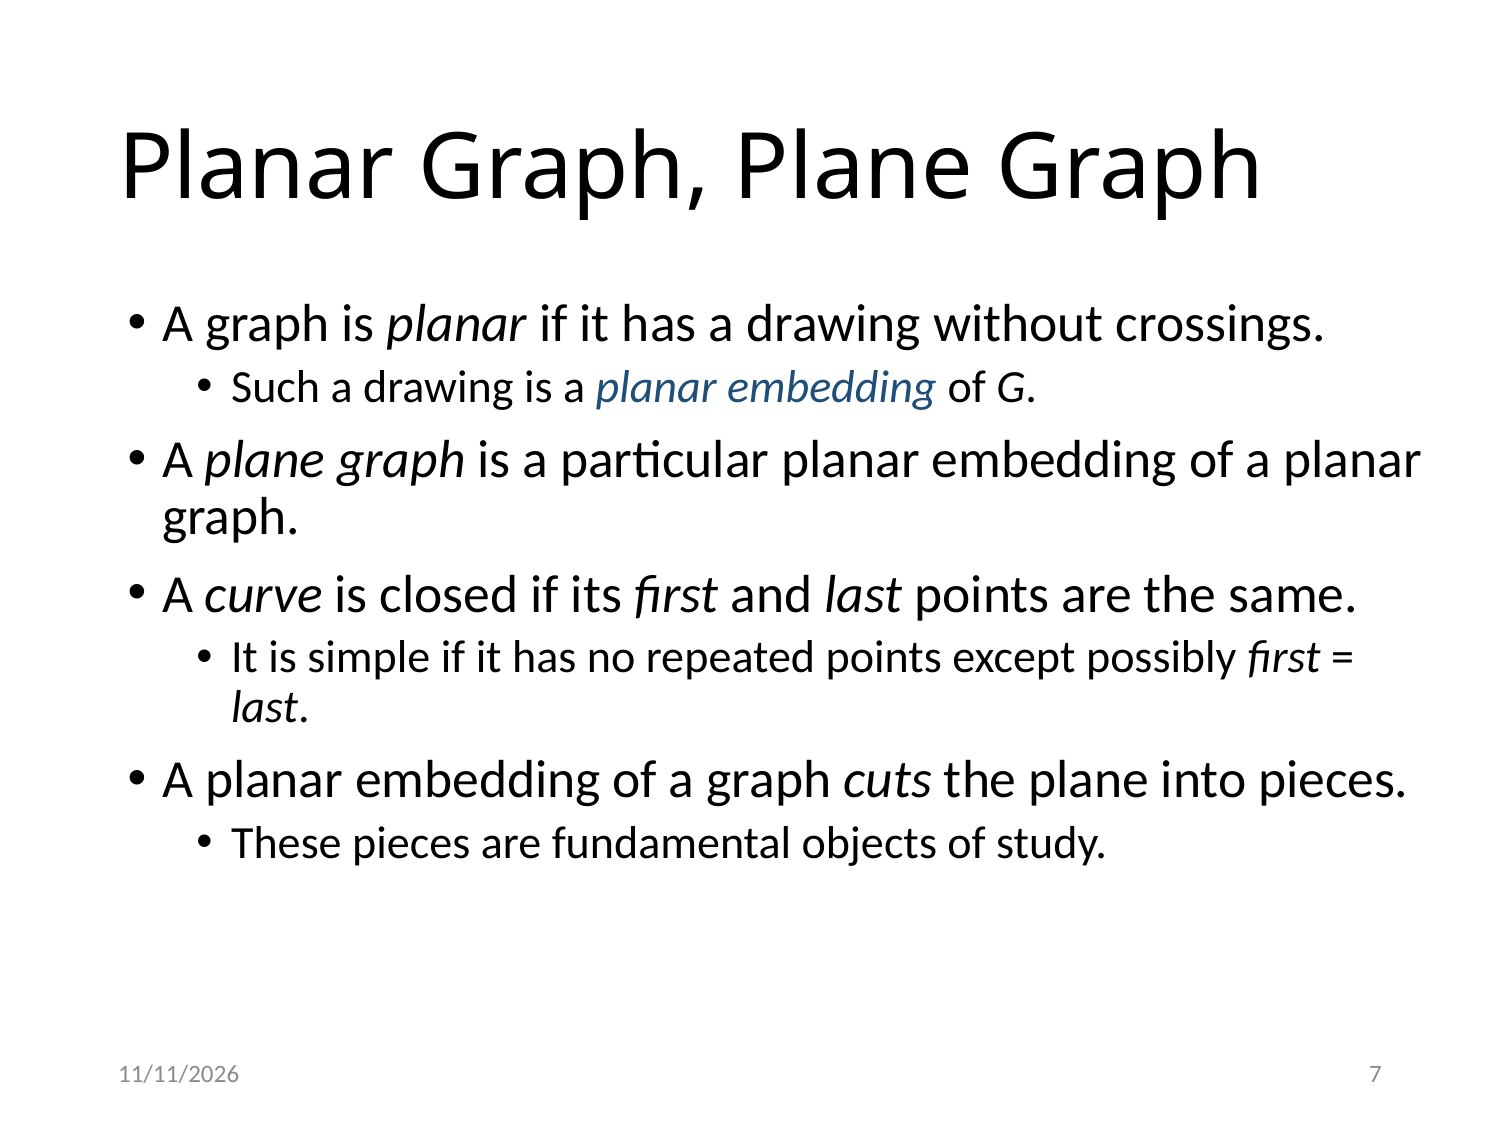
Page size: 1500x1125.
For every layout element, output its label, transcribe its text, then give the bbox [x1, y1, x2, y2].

list A graph is planar if it has a drawing without crossings. Such a drawing is a planar embedding of G. A plane graph is a particular planar embedding of a planar graph. A curve is closed if its first and last points are the same. It is simple if it has no repeated points except possibly first = last. A planar embedding of a graph cuts the plane into pieces. These pieces are fundamental objects of study. [112, 287, 1441, 1000]
slide_number 7 [1059, 1042, 1397, 1103]
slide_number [103, 1042, 441, 1103]
title Planar Graph, Plane Graph [103, 59, 1397, 278]
